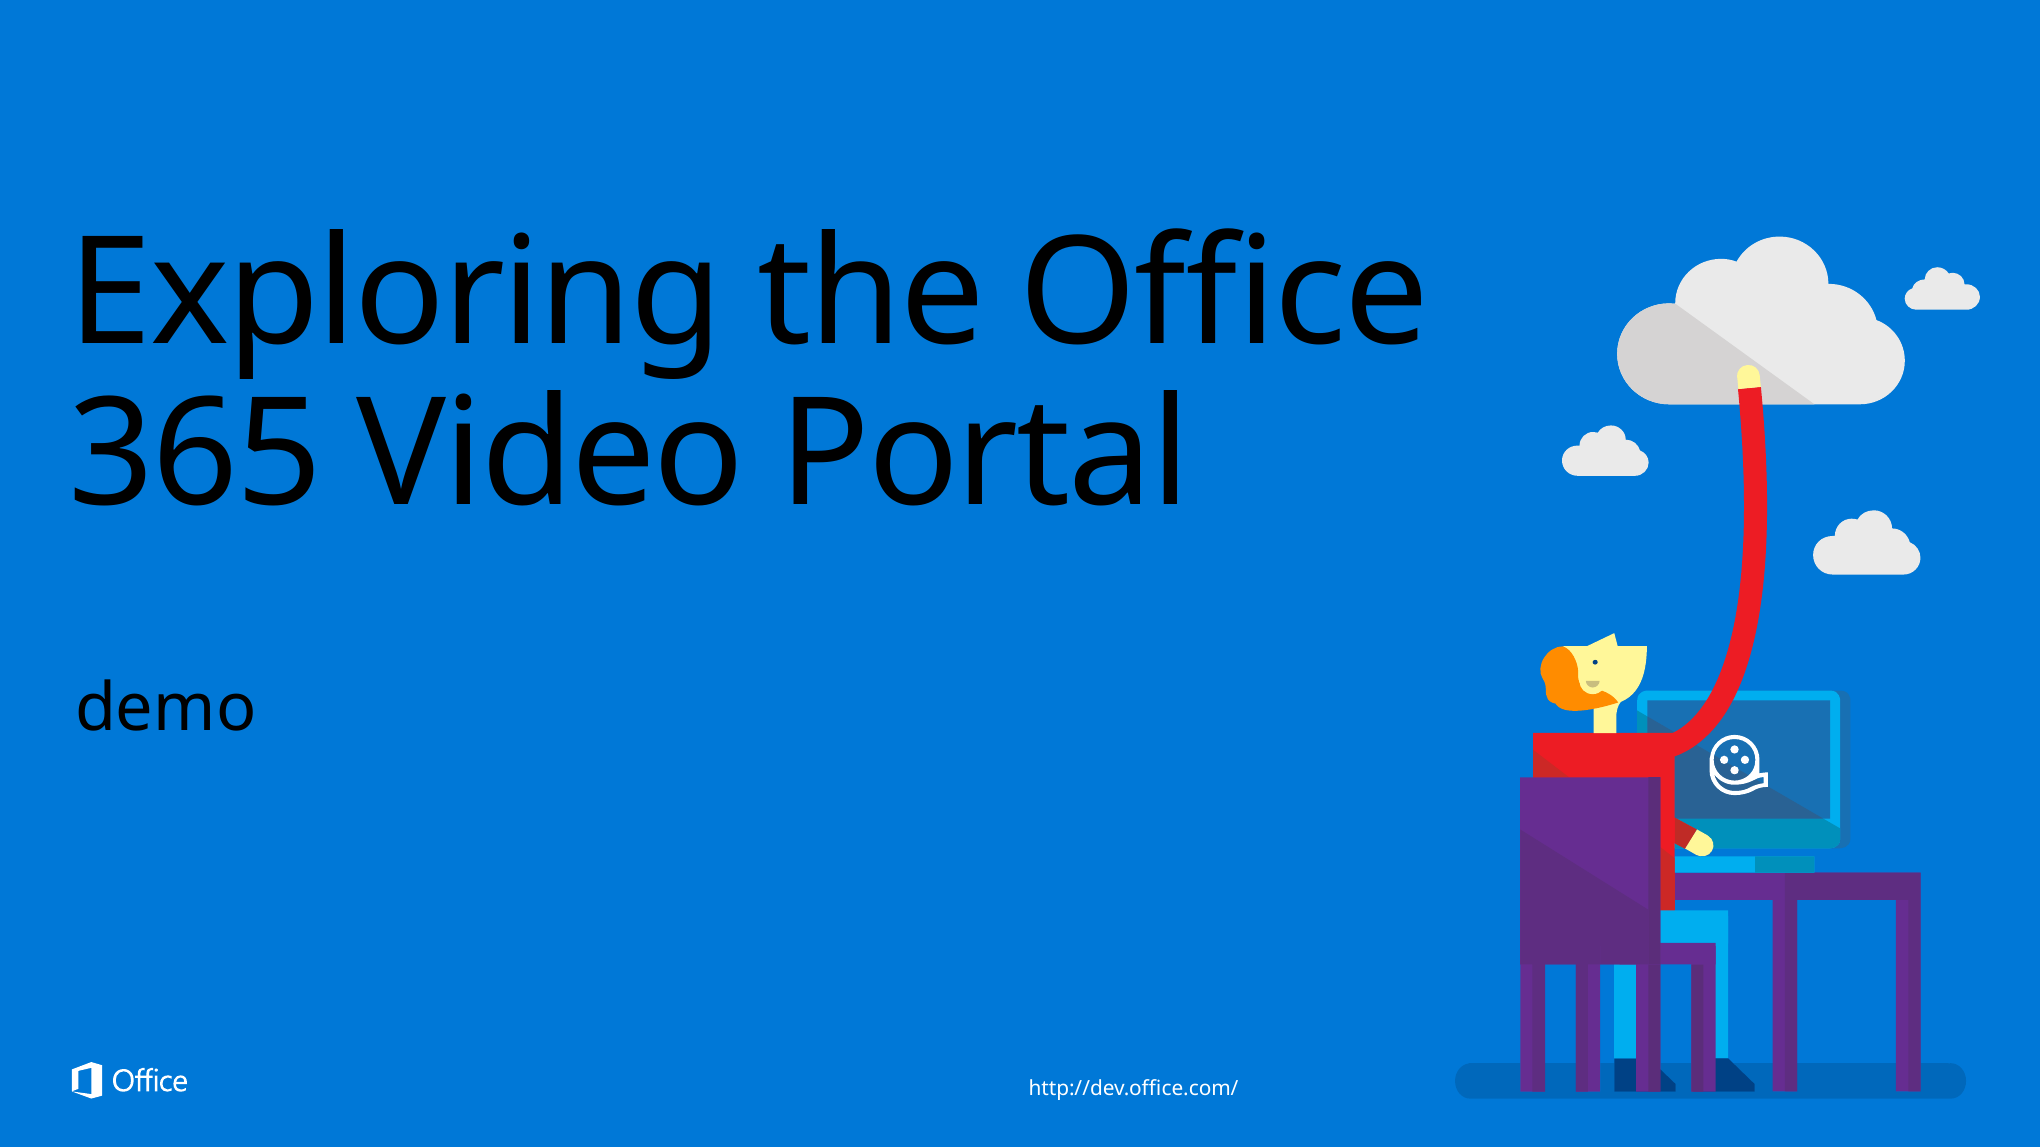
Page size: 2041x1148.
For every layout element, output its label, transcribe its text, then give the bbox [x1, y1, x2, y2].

title Exploring the Office 365 Video Portal [45, 198, 1695, 556]
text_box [1454, 236, 1981, 1099]
list demo [45, 648, 1454, 770]
